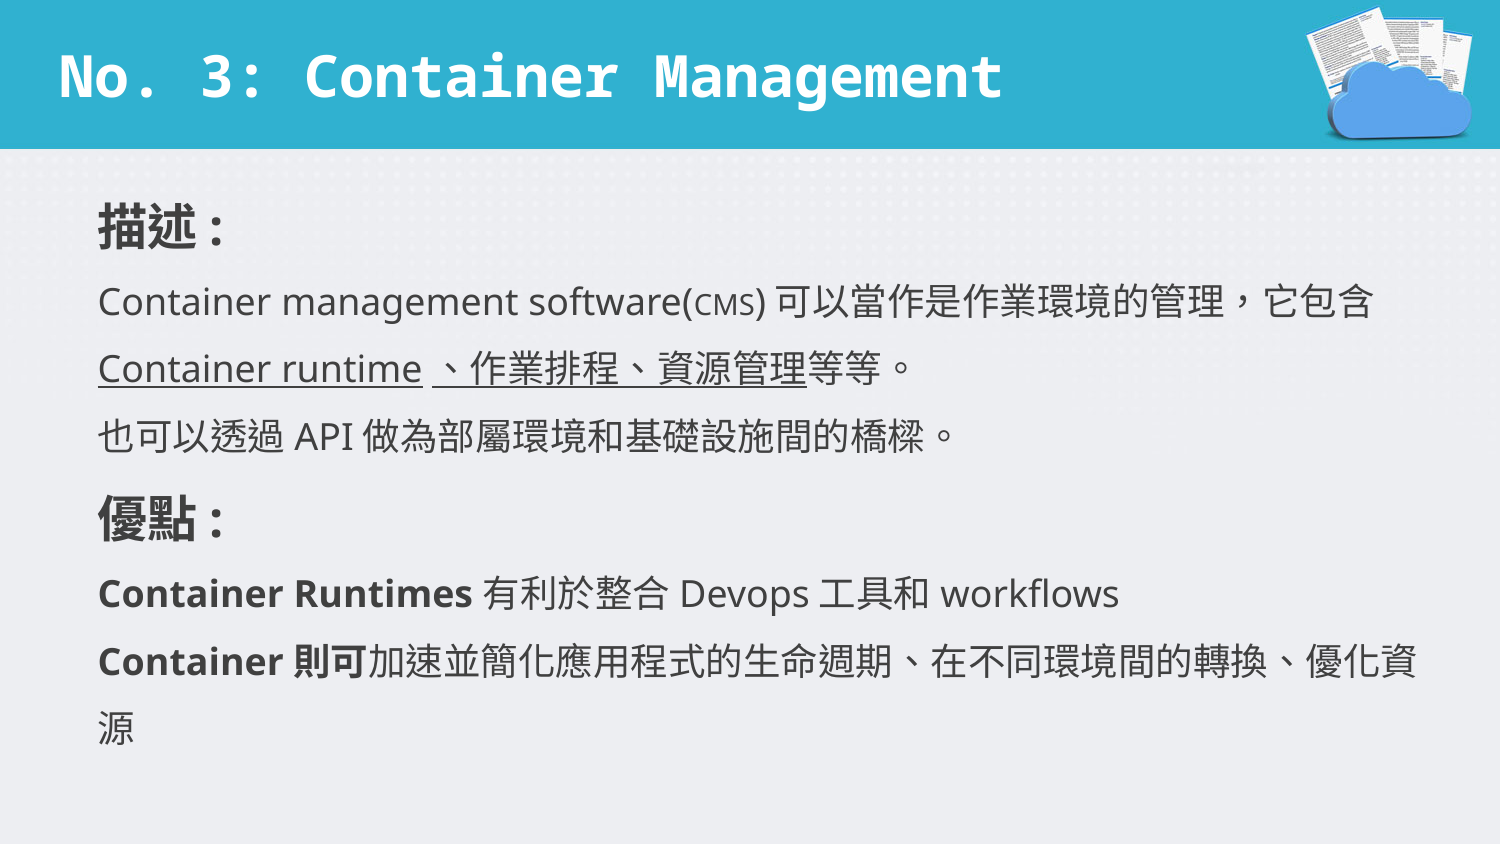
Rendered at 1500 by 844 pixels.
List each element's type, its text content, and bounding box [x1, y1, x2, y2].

list 描述: Container management software(CMS)可以當作是作業環境的管理，它包含 Container runtime、作業排程、資源管理等等。 也可以透過API做為部屬環境和基礎設施間的橋樑。 優點: Container Runtimes有利於整合Devops工具和workflows Container則可加速並簡化應用程式的生命週期、在不同環境間的轉換、優化資源 ※需要注意的是2022年預估>75%企業會使用Container applications [32, 157, 1463, 805]
title No. 3: Container Management [0, 1, 1500, 142]
picture [0, 142, 1500, 844]
